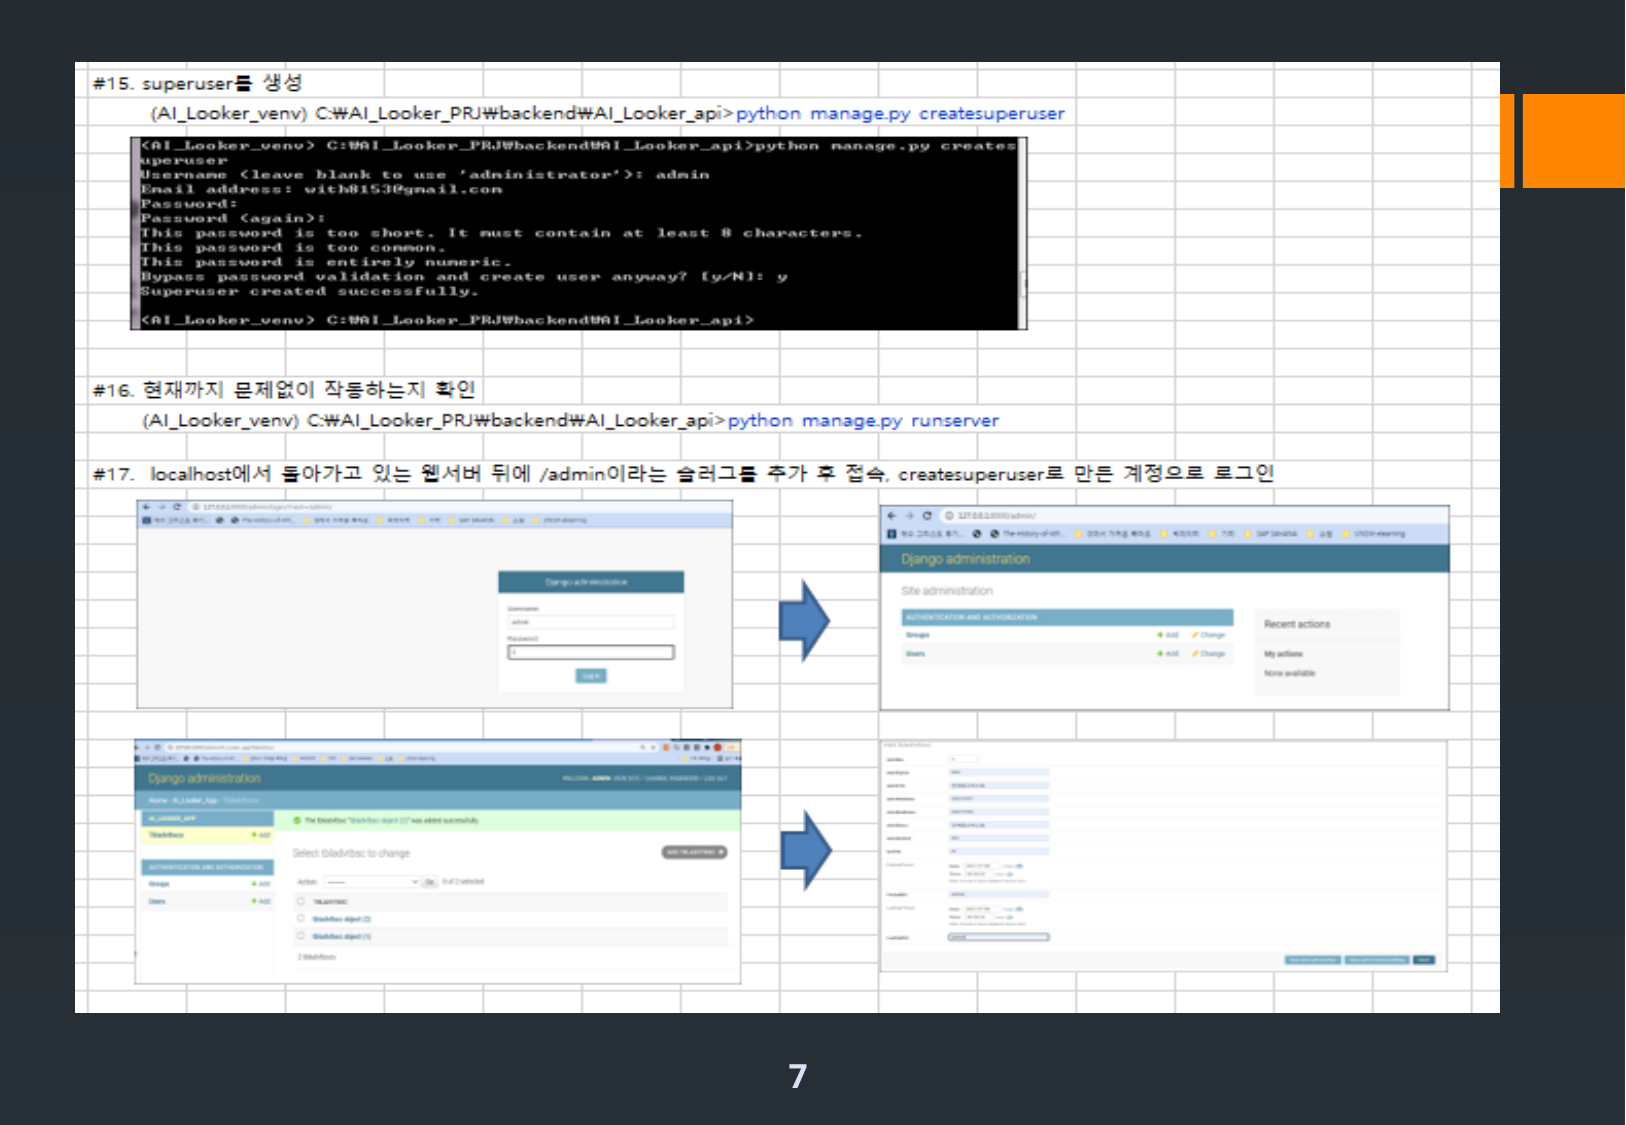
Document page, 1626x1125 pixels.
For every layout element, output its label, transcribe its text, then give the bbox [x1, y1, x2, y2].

slide_number 7 [712, 1050, 880, 1100]
picture [74, 61, 1501, 1013]
